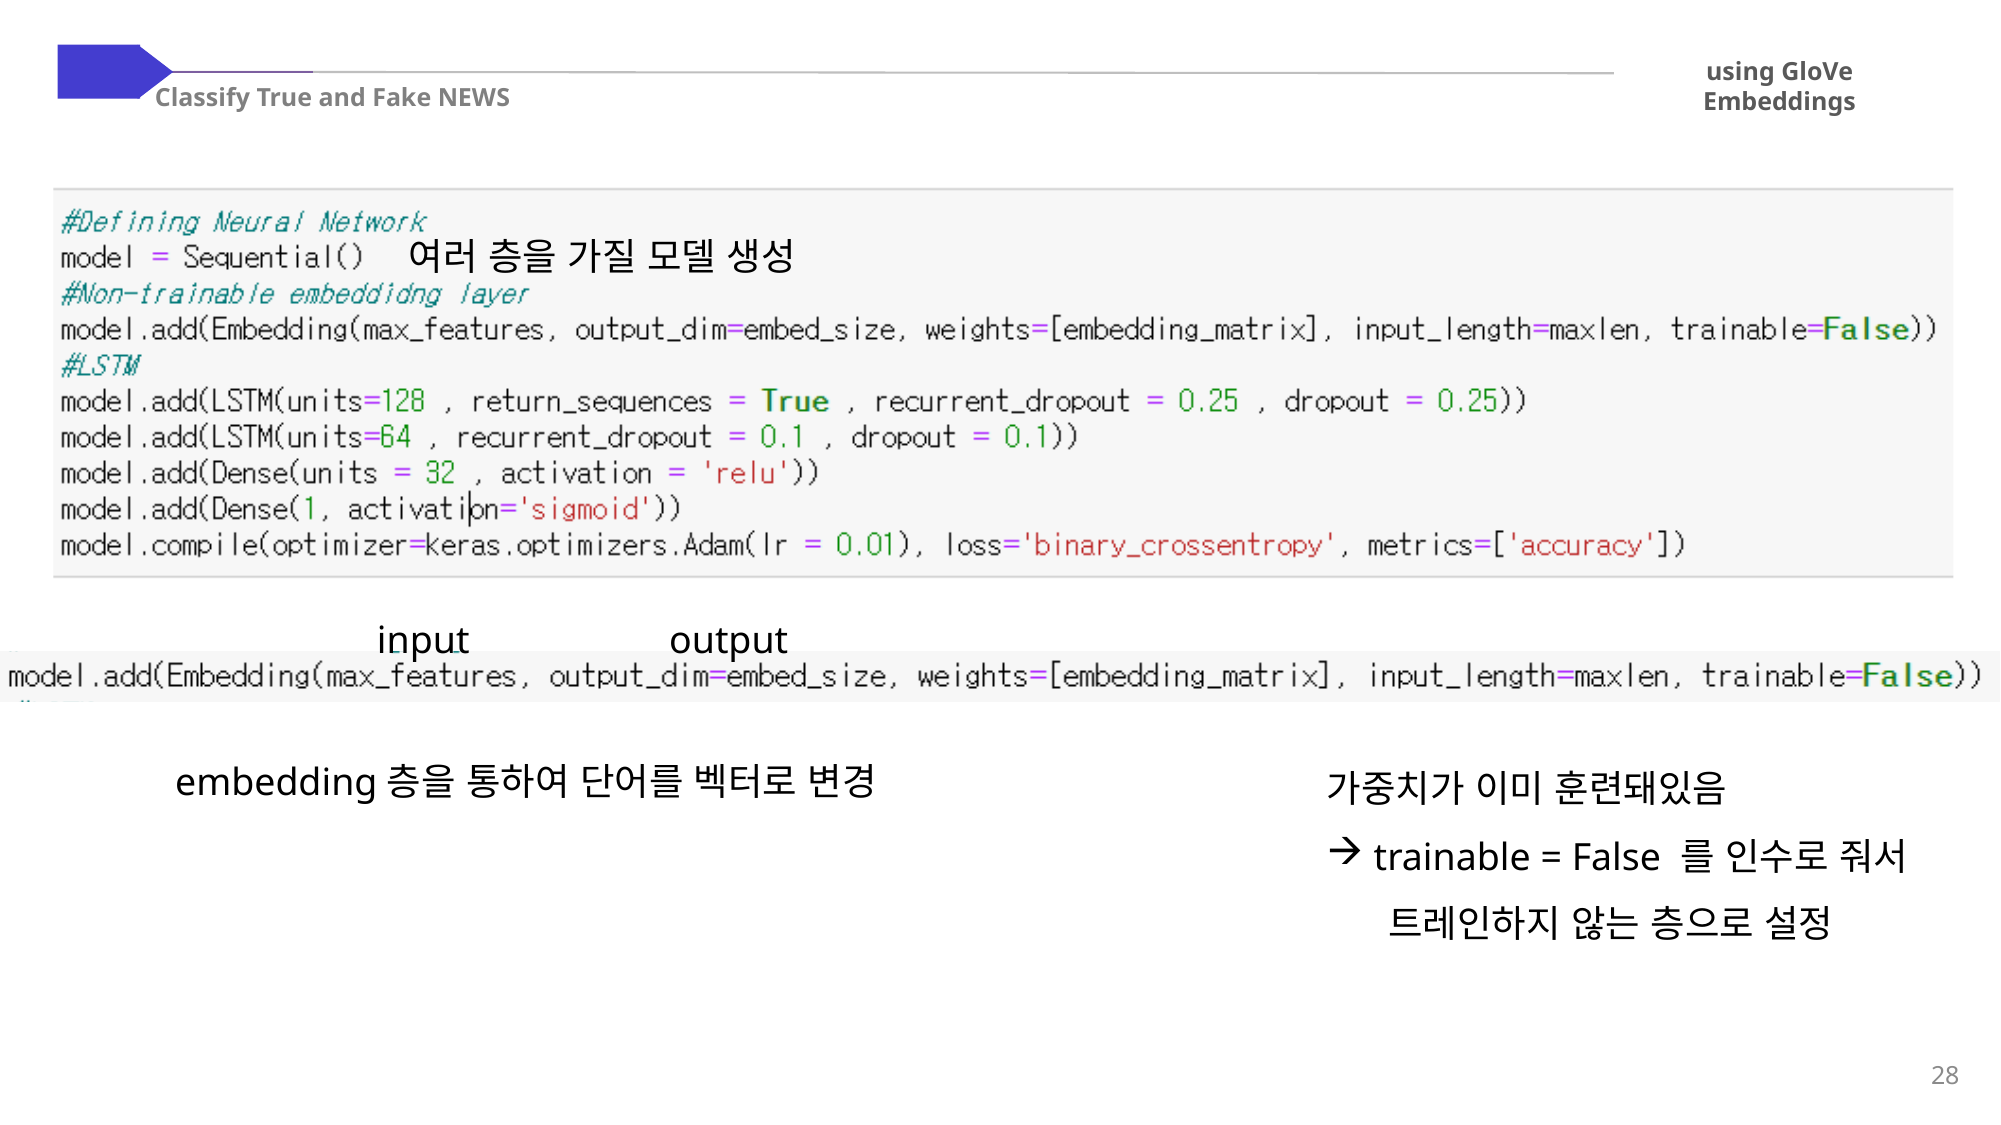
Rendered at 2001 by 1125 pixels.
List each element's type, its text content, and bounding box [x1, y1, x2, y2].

picture [53, 184, 1954, 583]
text_box embedding층을 통하여 단어를 벡터로 변경 [160, 727, 1720, 811]
picture [0, 651, 2000, 702]
text_box 가중치가 이미 훈련돼있음 trainable = False 를 인수로 줘서 트레인하지 않는 층으로 설정 [1312, 735, 1974, 953]
text_box 01 [32, 48, 161, 91]
slide_number 28 [1507, 1046, 1975, 1107]
text_box input [362, 594, 654, 651]
text_box Classify True and Fake NEWS [96, 74, 576, 119]
text_box using GloVe Embeddings [1614, 48, 1945, 123]
text_box output [654, 594, 951, 651]
